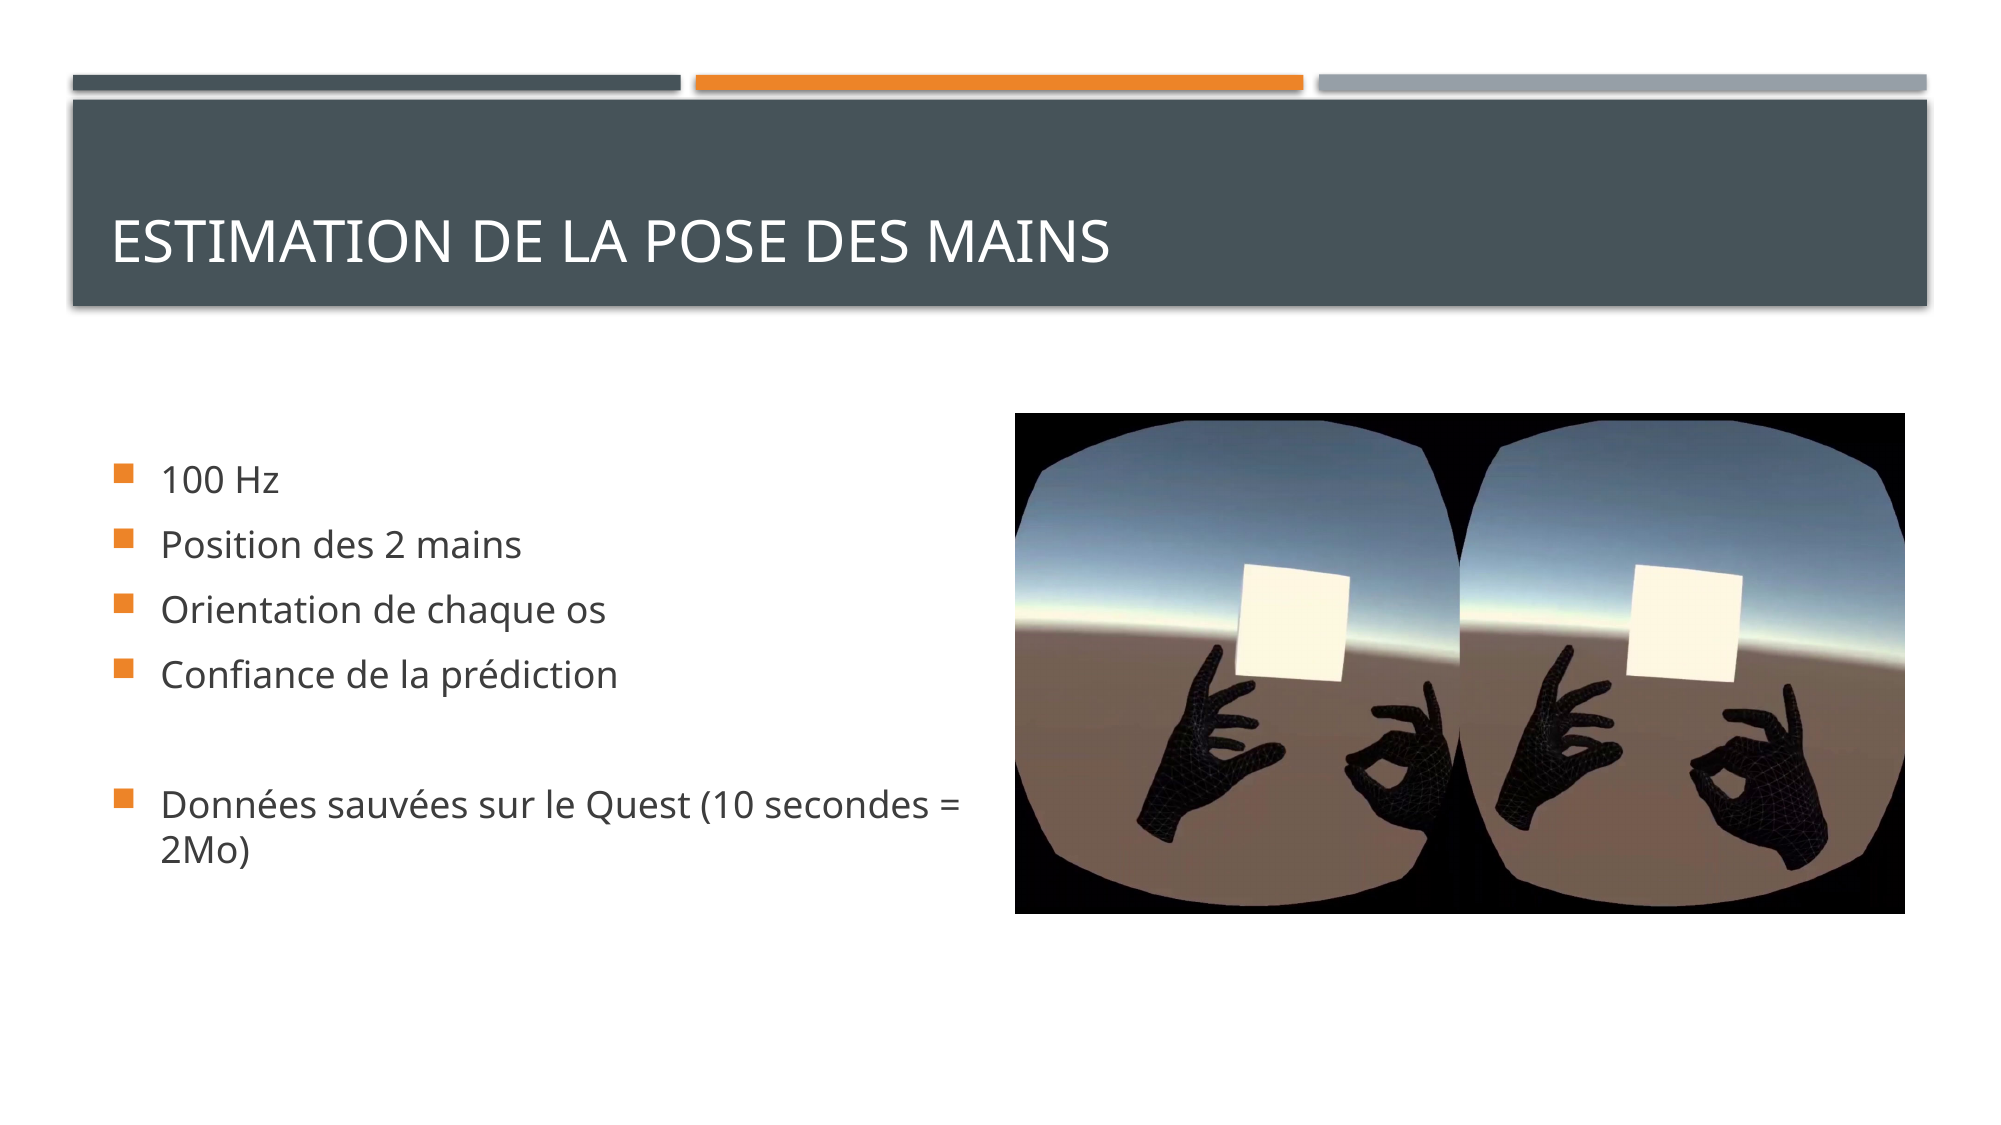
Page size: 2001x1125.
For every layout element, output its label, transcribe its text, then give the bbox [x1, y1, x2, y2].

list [1014, 412, 1906, 915]
list 100 Hz Position des 2 mains Orientation de chaque os Confiance de la prédiction Données sauvées sur le Quest (10 secondes = 2Mo) [95, 365, 985, 962]
title Estimation de la pose des mains [95, 119, 1905, 282]
